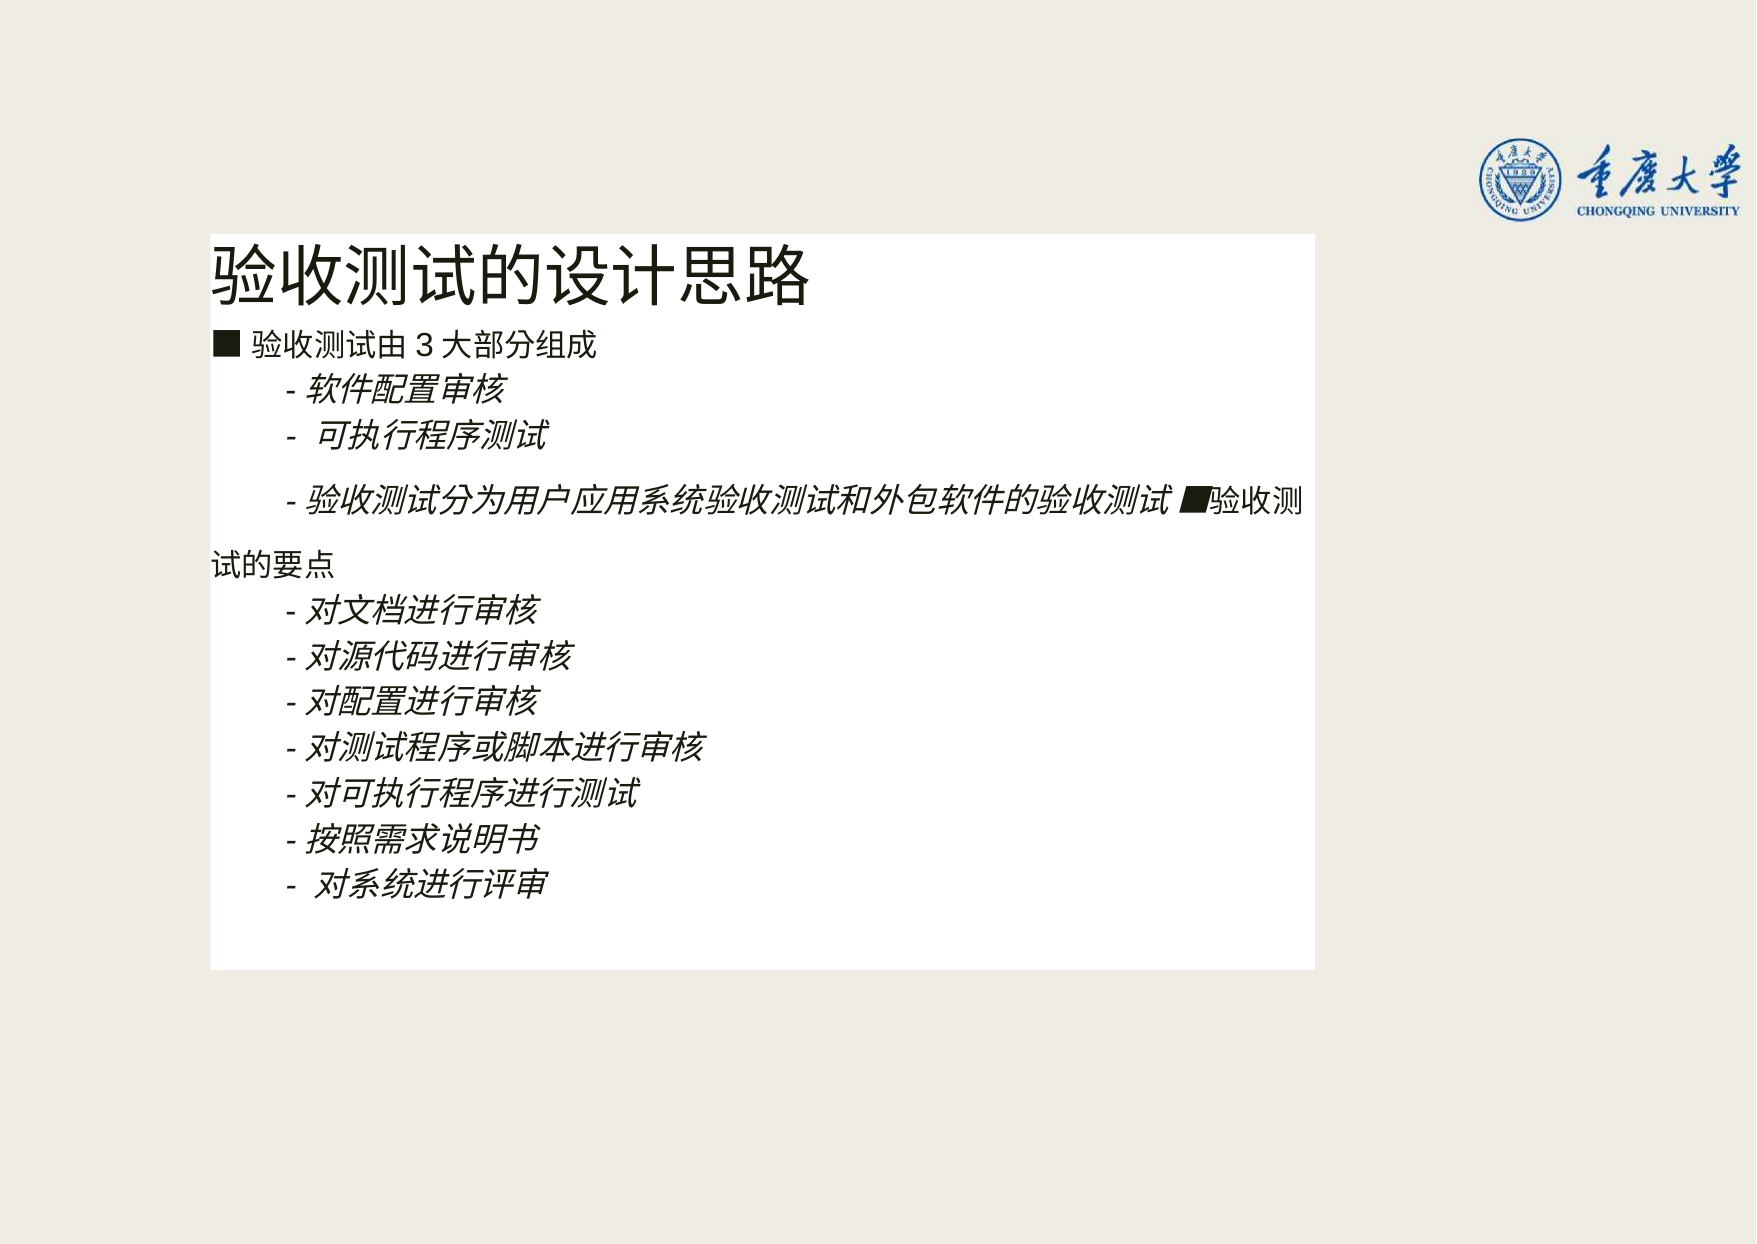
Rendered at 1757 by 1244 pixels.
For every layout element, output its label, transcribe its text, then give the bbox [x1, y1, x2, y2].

text_box 验收测试的设计思路 ■验收测试由3大部分组成 -软件配置审核 - 可执行程序测试 -验收测试分为用户应用系统验收测试和外包软件的验收测试 ■验收测试的要点 -对文档进行审核 -对源代码进行审核 -对配置进行审核 -对测试程序或脚本进行审核 -对可执行程序进行测试 -按照需求说明书 - 对系统进行评审 [210, 233, 1315, 970]
picture [1478, 137, 1743, 223]
